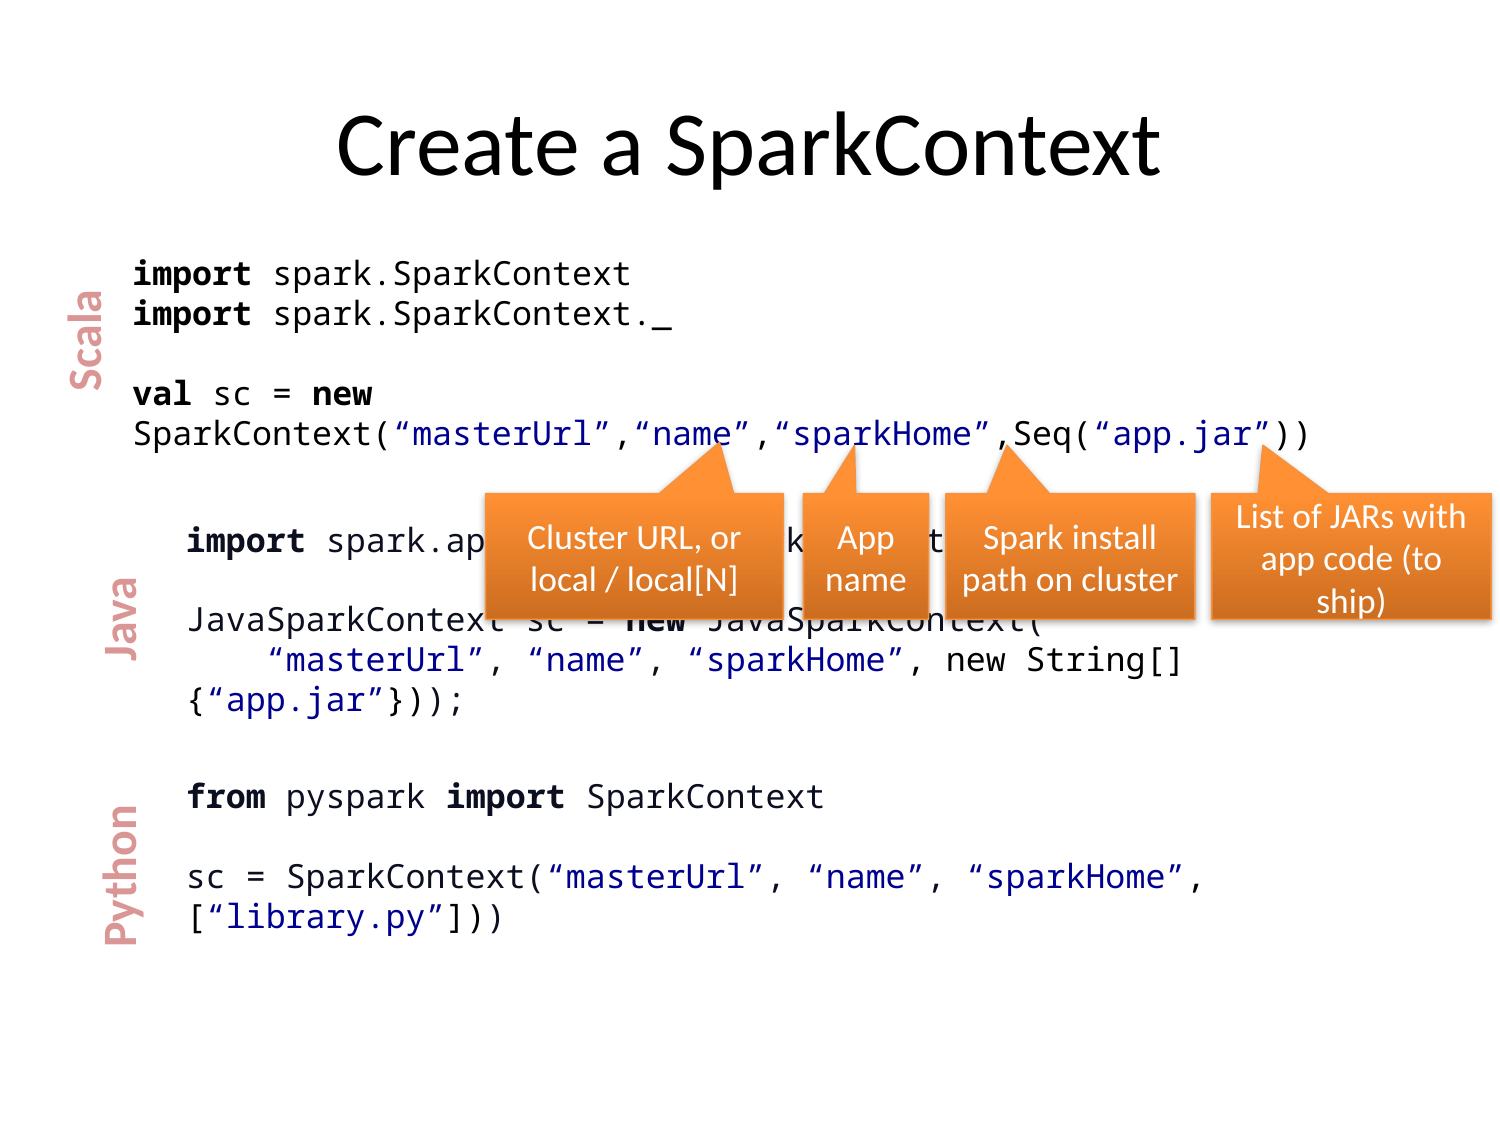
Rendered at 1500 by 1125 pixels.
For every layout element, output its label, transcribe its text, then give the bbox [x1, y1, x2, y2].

text_box from pyspark import SparkContext sc = SparkContext(“masterUrl”, “name”, “sparkHome”, [“library.py”])) [185, 774, 1449, 1018]
text_box Java [84, 525, 149, 713]
text_box Cluster URL, or local / local[N] [484, 441, 785, 621]
text_box import spark.api.java.JavaSparkContext; JavaSparkContext sc = new JavaSparkContext( “masterUrl”, “name”, “sparkHome”, new String[] {“app.jar”})); [185, 518, 1449, 762]
text_box App name [802, 444, 930, 621]
text_box Python [84, 738, 149, 1015]
text_box Scala [50, 282, 114, 398]
title Create a SparkContext [75, 45, 1425, 233]
list import spark.SparkContext import spark.SparkContext._ val sc = new SparkContext(“masterUrl”,“name”,“sparkHome”,Seq(“app.jar”)) [117, 245, 1475, 488]
text_box Spark install path on cluster [945, 444, 1196, 621]
text_box List of JARs with app code (to ship) [1210, 444, 1493, 621]
